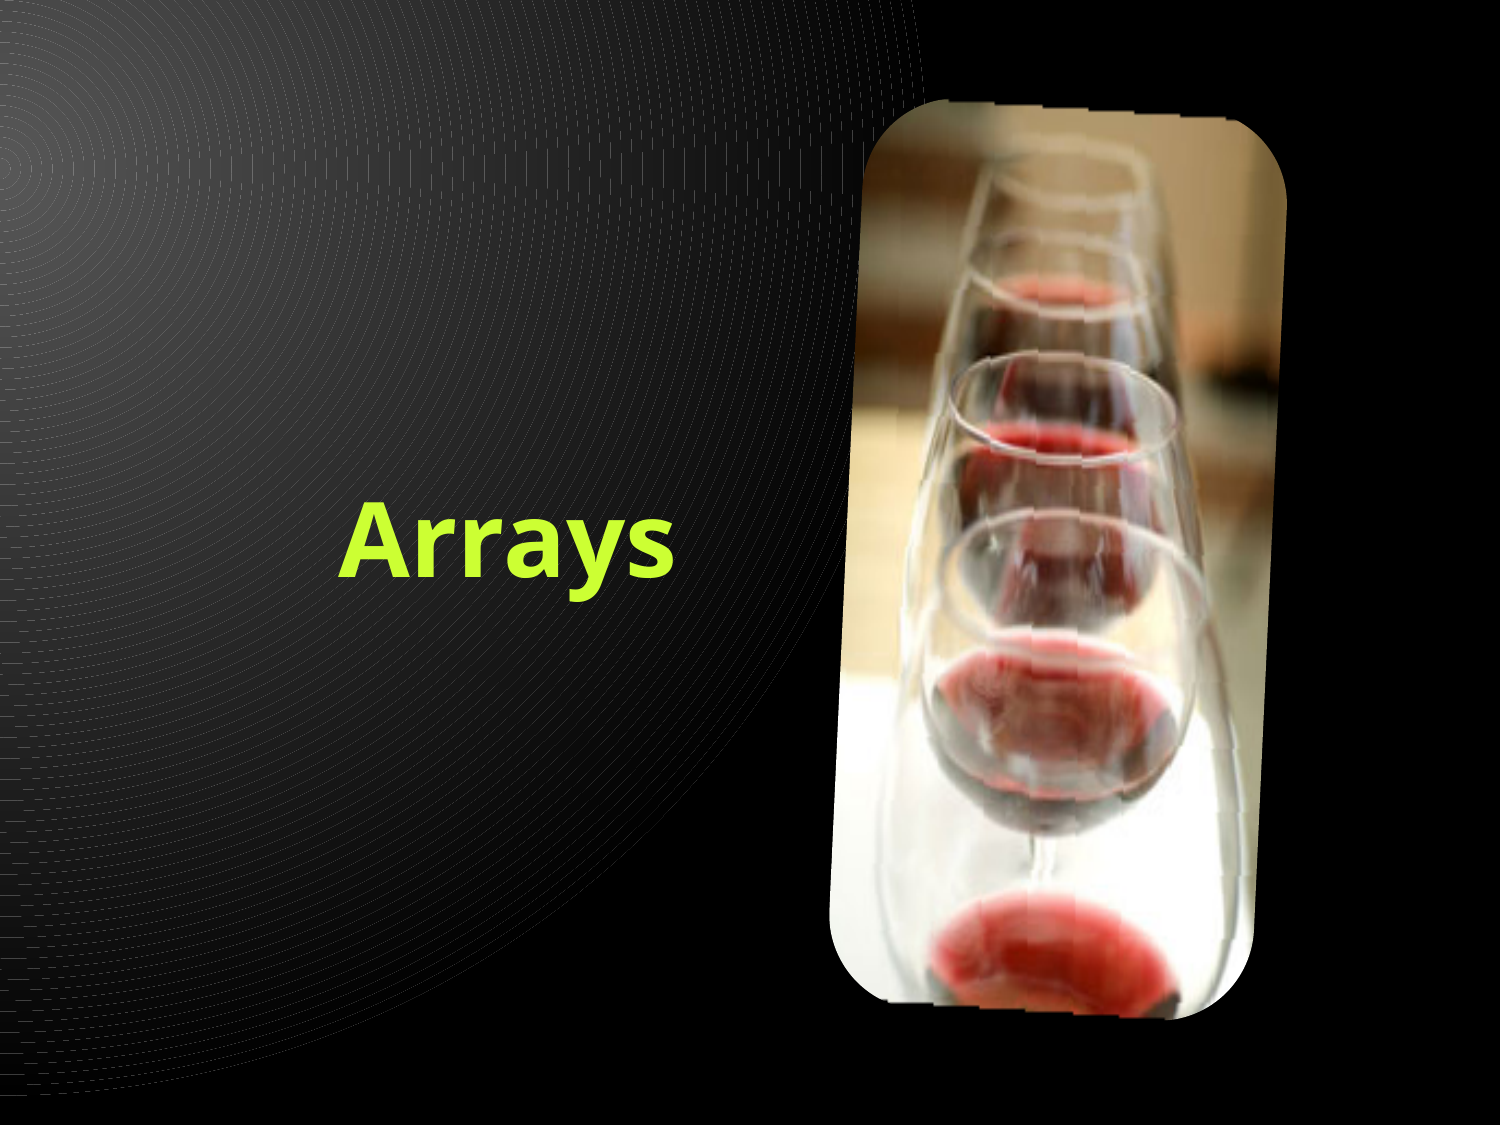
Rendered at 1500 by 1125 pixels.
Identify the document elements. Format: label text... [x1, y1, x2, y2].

picture [829, 98, 1287, 1021]
title Arrays [53, 408, 838, 650]
